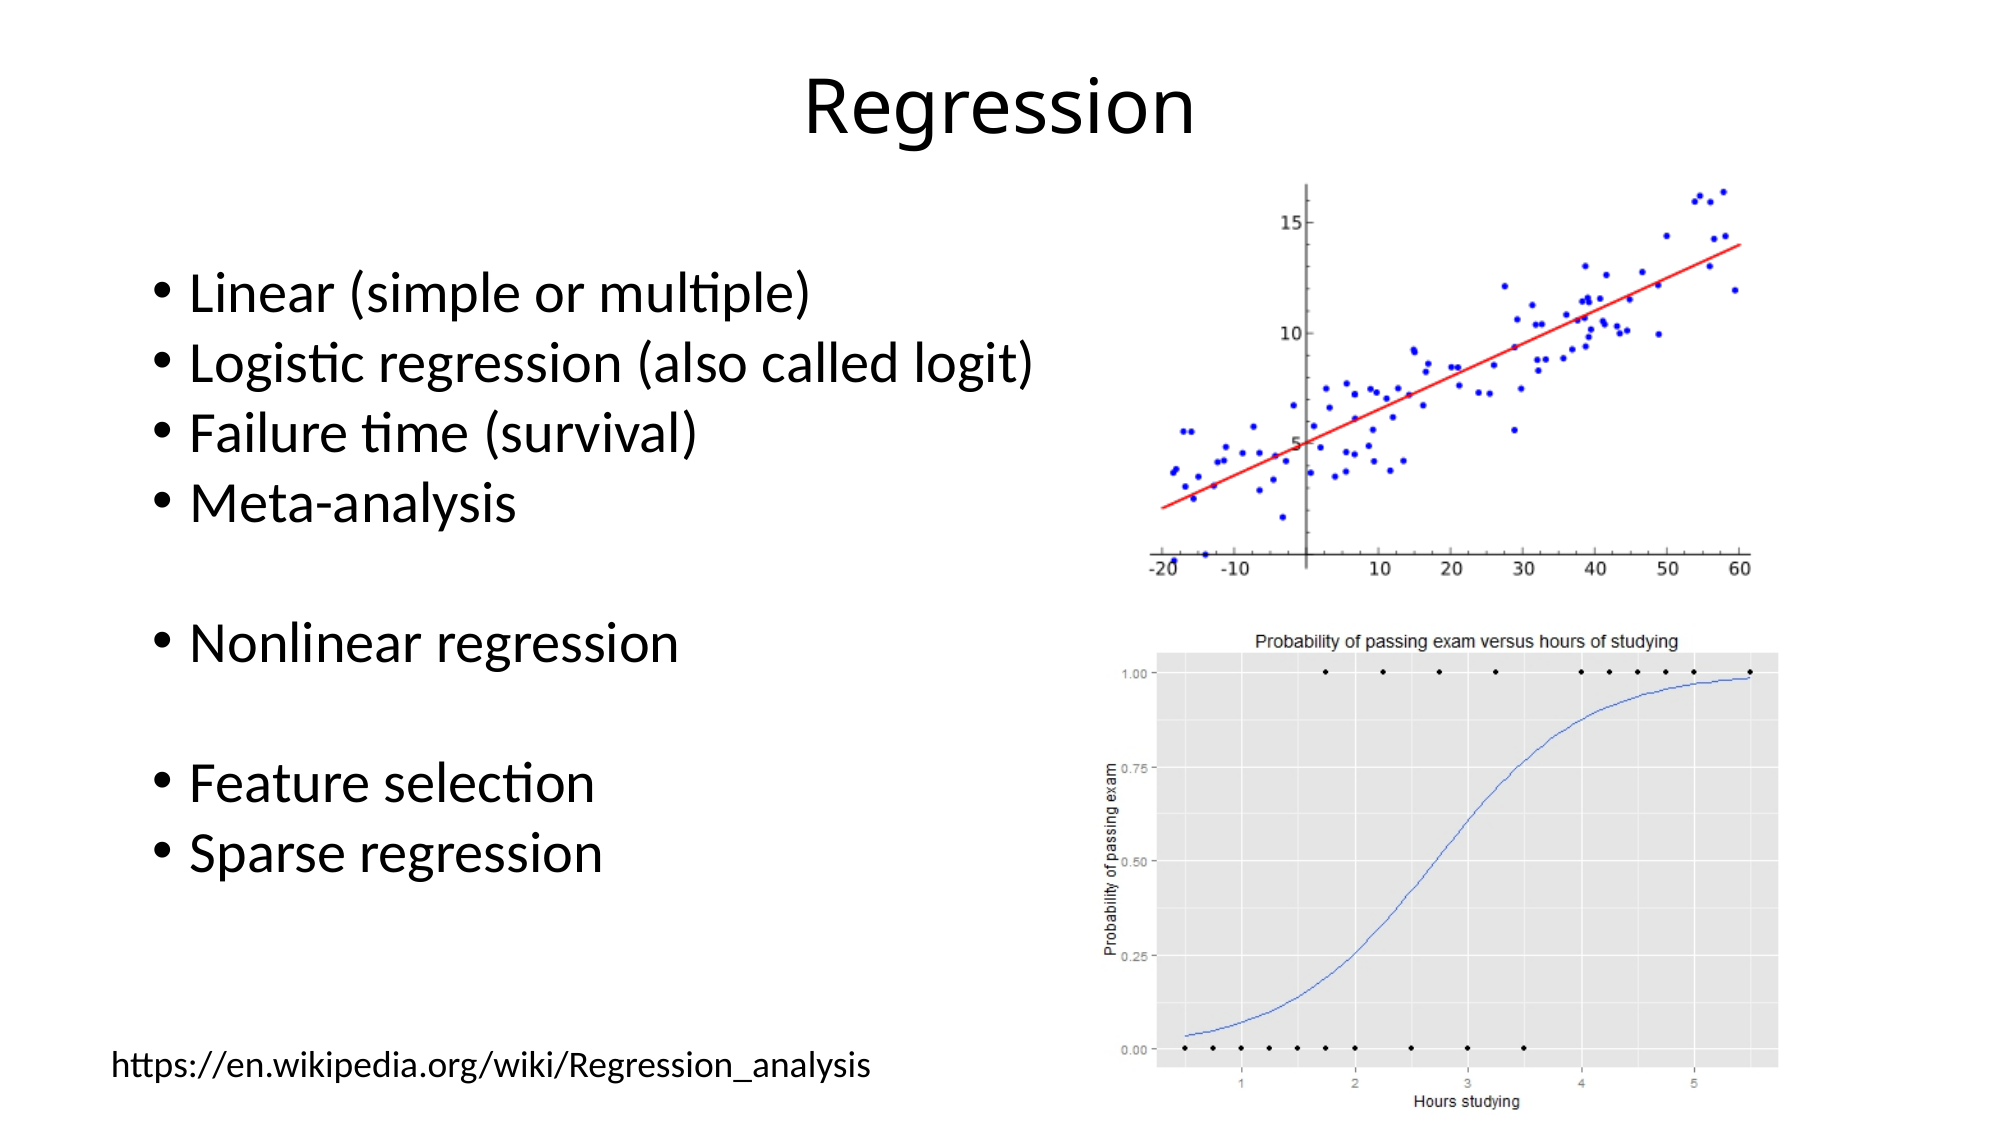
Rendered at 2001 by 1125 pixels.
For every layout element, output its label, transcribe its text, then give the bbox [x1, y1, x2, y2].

picture [1084, 603, 1804, 1125]
picture [1136, 172, 1762, 587]
title Regression [137, 59, 1863, 158]
list Linear (simple or multiple) Logistic regression (also called logit) Failure time (survival) Meta-analysis Nonlinear regression Feature selection Sparse regression [137, 177, 1863, 1014]
text_box https://en.wikipedia.org/wiki/Regression_analysis [96, 1032, 915, 1093]
